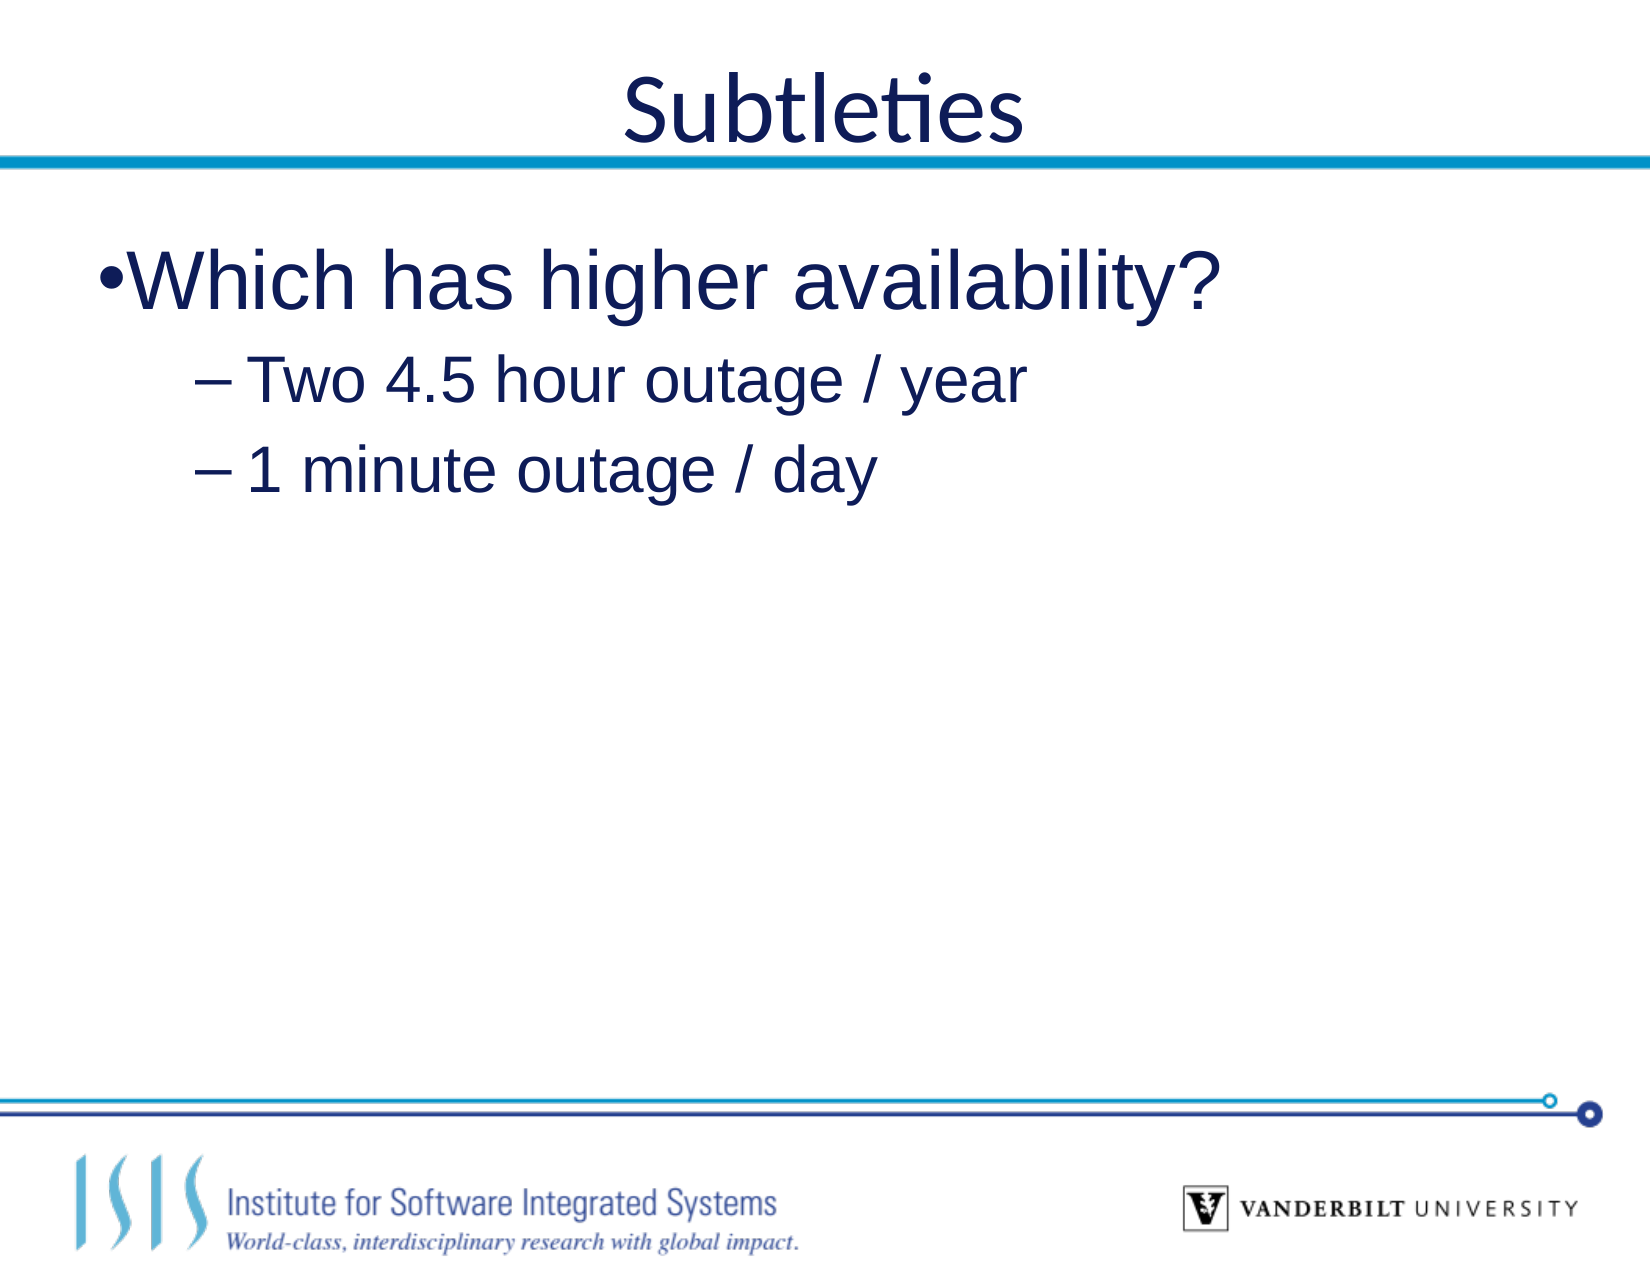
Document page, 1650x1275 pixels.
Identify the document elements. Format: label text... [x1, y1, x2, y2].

list Which has higher availability? Two 4.5 hour outage / year 1 minute outage / day [82, 218, 1568, 1061]
title Subtleties [82, 29, 1568, 176]
